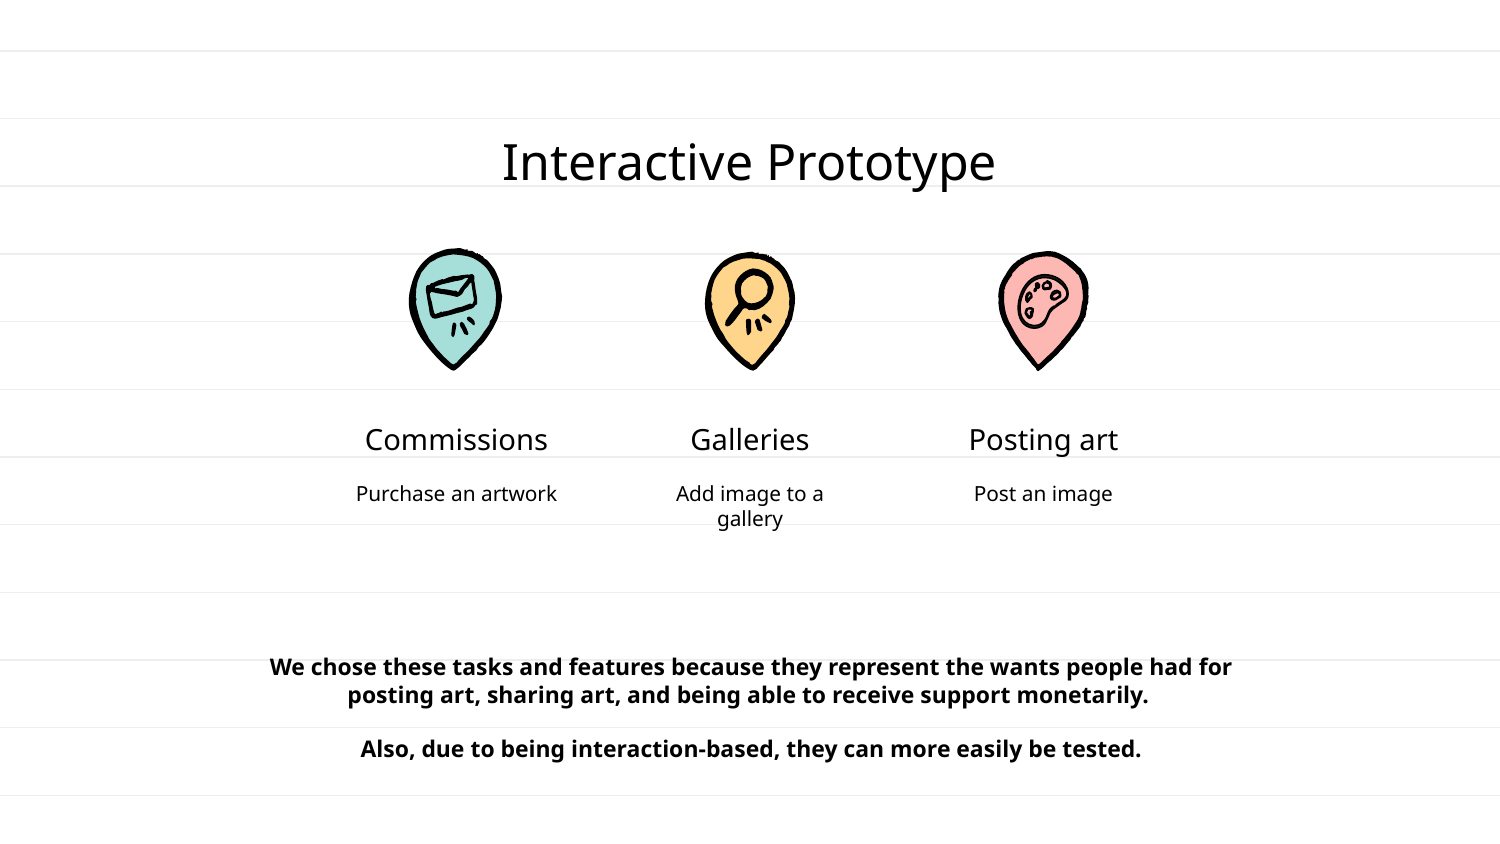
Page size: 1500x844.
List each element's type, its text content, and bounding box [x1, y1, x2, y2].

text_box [1016, 274, 1073, 329]
title Posting art [920, 351, 1166, 472]
title Interactive Prototype [329, 84, 1171, 205]
subtitle Add image to a gallery [627, 472, 873, 596]
title Galleries [627, 351, 873, 472]
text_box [997, 250, 1090, 372]
subtitle We chose these tasks and features because they represent the wants people had for posting art, sharing art, and being able to receive support monetarily. Also, due to being interaction-based, they can more easily be tested. [248, 637, 1256, 805]
title Commissions [333, 351, 579, 472]
subtitle Purchase an artwork [333, 472, 579, 596]
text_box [704, 251, 796, 371]
subtitle Post an image [920, 472, 1166, 596]
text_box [408, 247, 503, 371]
